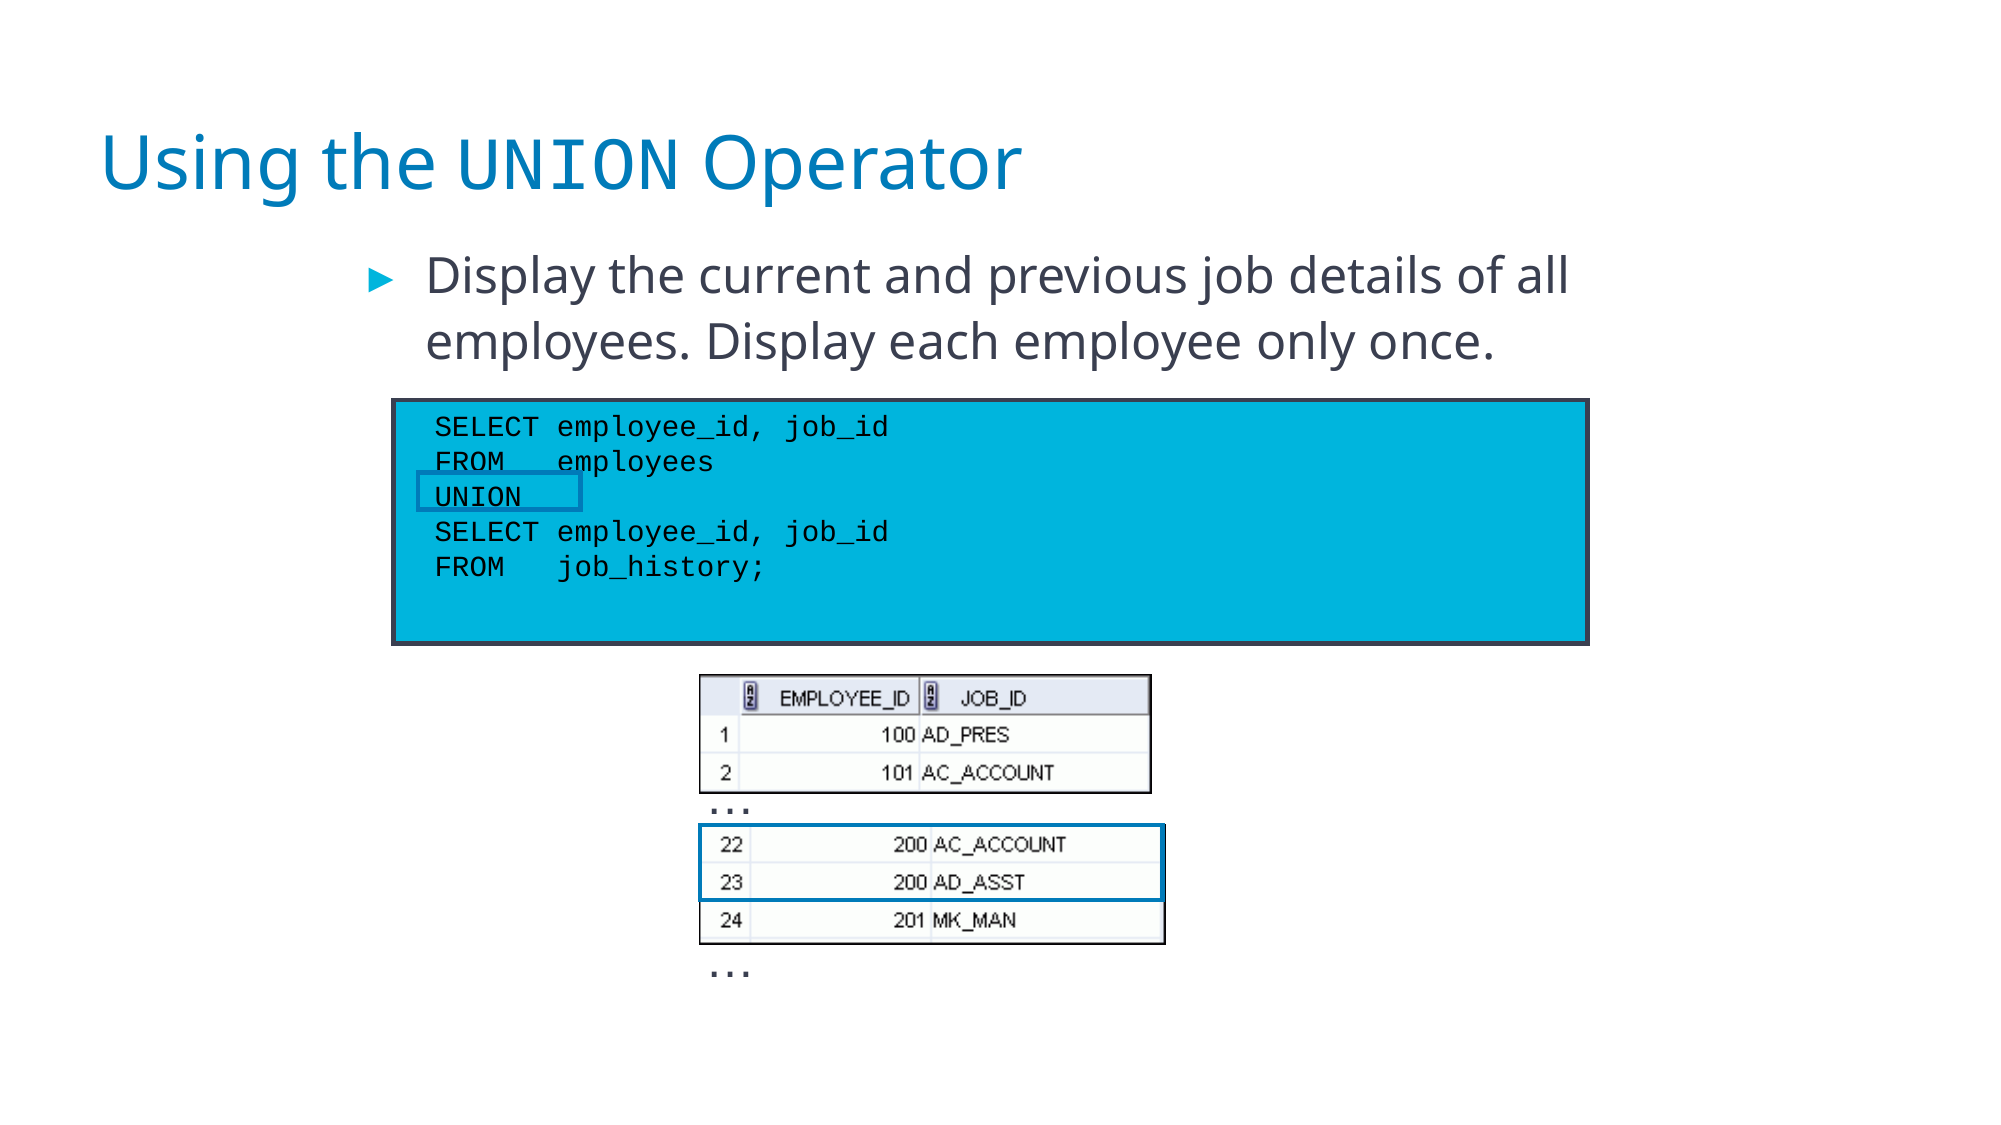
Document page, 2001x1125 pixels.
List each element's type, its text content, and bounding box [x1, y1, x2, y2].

text_box … [699, 801, 761, 824]
text_box SELECT employee_id, job_id FROM employees UNION SELECT employee_id, job_id FROM job_history; [419, 399, 905, 590]
text_box [393, 399, 1588, 644]
picture [703, 828, 1159, 897]
title Using the UNION Operator [99, 132, 1334, 370]
text_box [417, 472, 581, 510]
list Display the current and previous job details of all employees. Display each employee only once. [350, 237, 1649, 352]
text_box … [699, 953, 761, 989]
picture [699, 903, 1166, 946]
picture [699, 674, 1153, 794]
